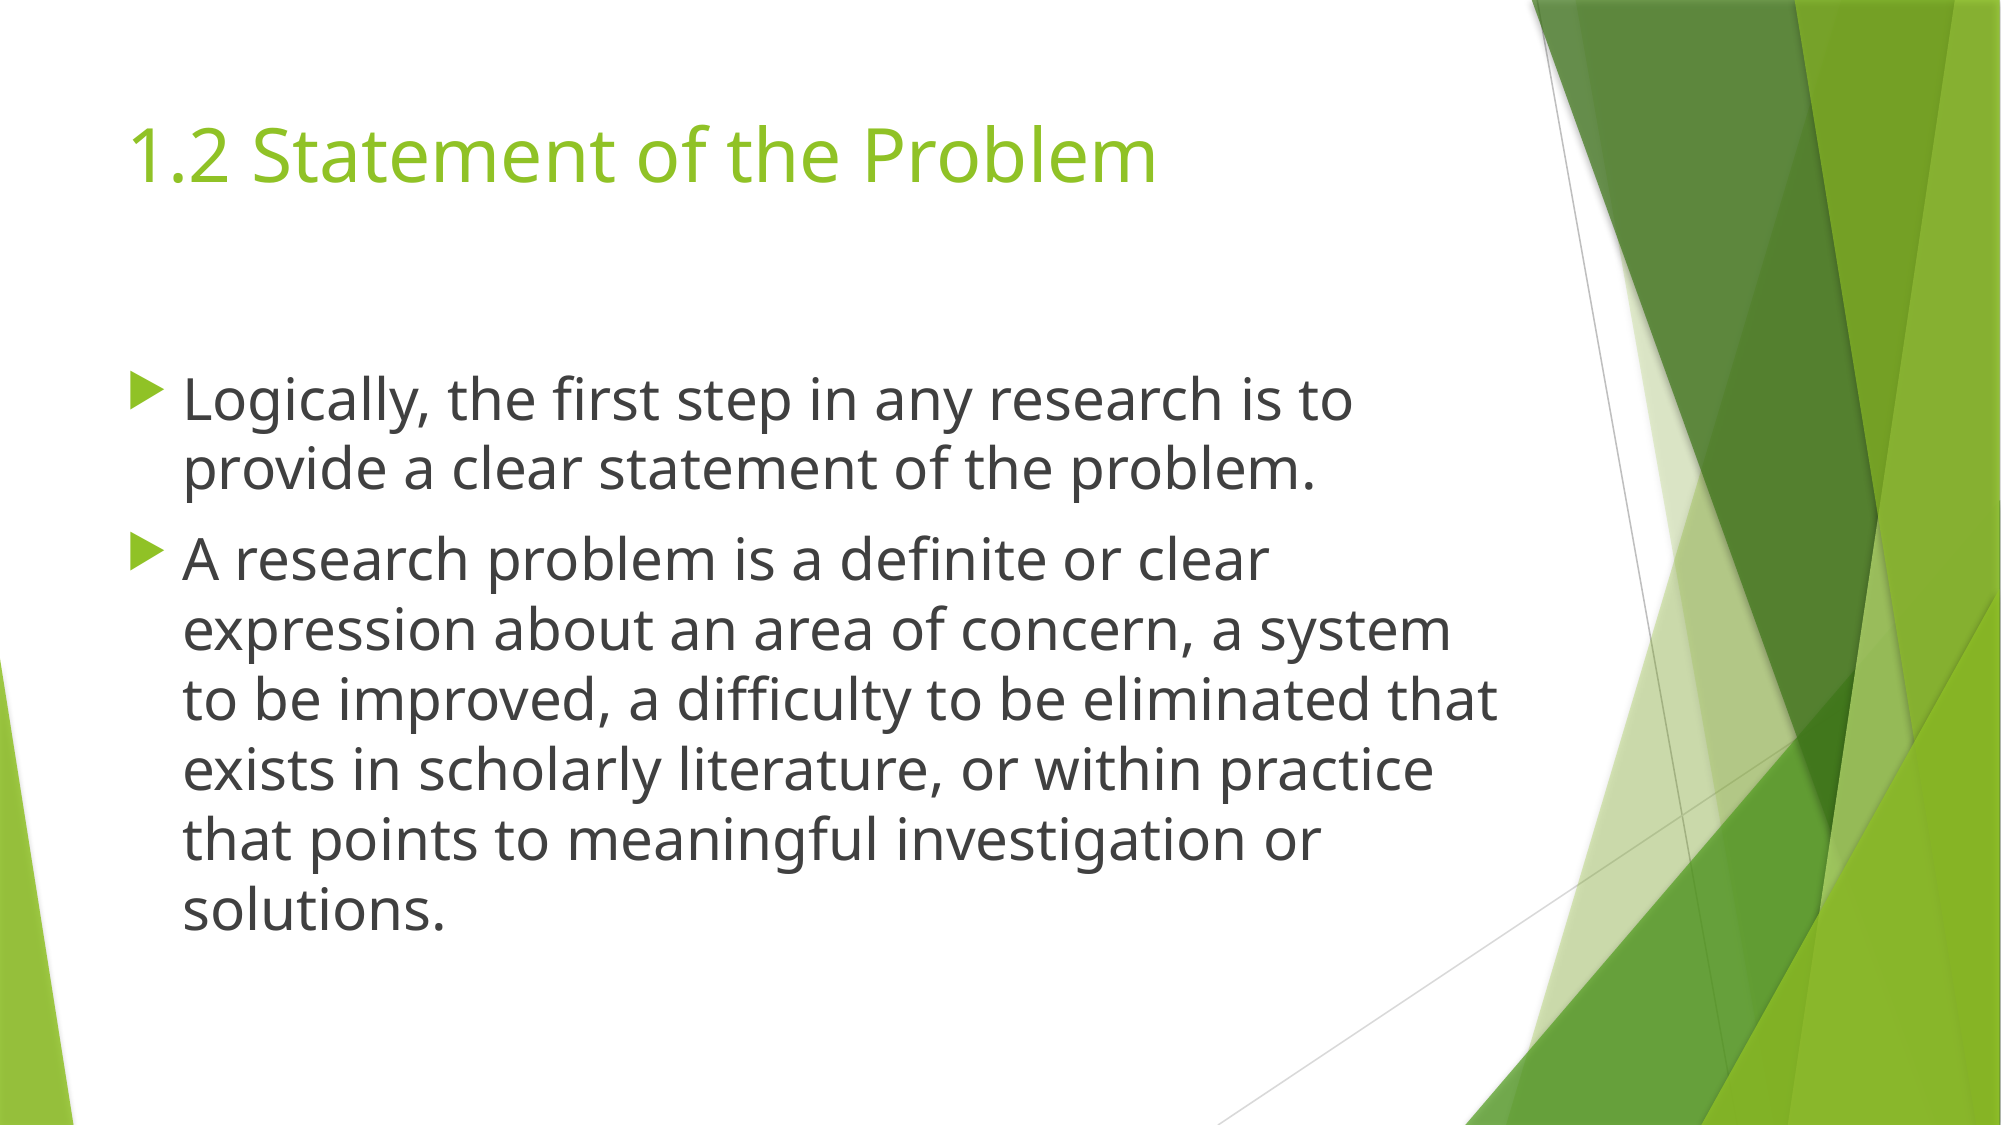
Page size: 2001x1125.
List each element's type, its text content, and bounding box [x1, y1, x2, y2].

list Logically, the first step in any research is to provide a clear statement of the problem. A research problem is a definite or clear expression about an area of concern, a system to be improved, a difficulty to be eliminated that exists in scholarly literature, or within practice that points to meaningful investigation or solutions. [111, 354, 1522, 992]
title 1.2 Statement of the Problem [111, 99, 1522, 317]
